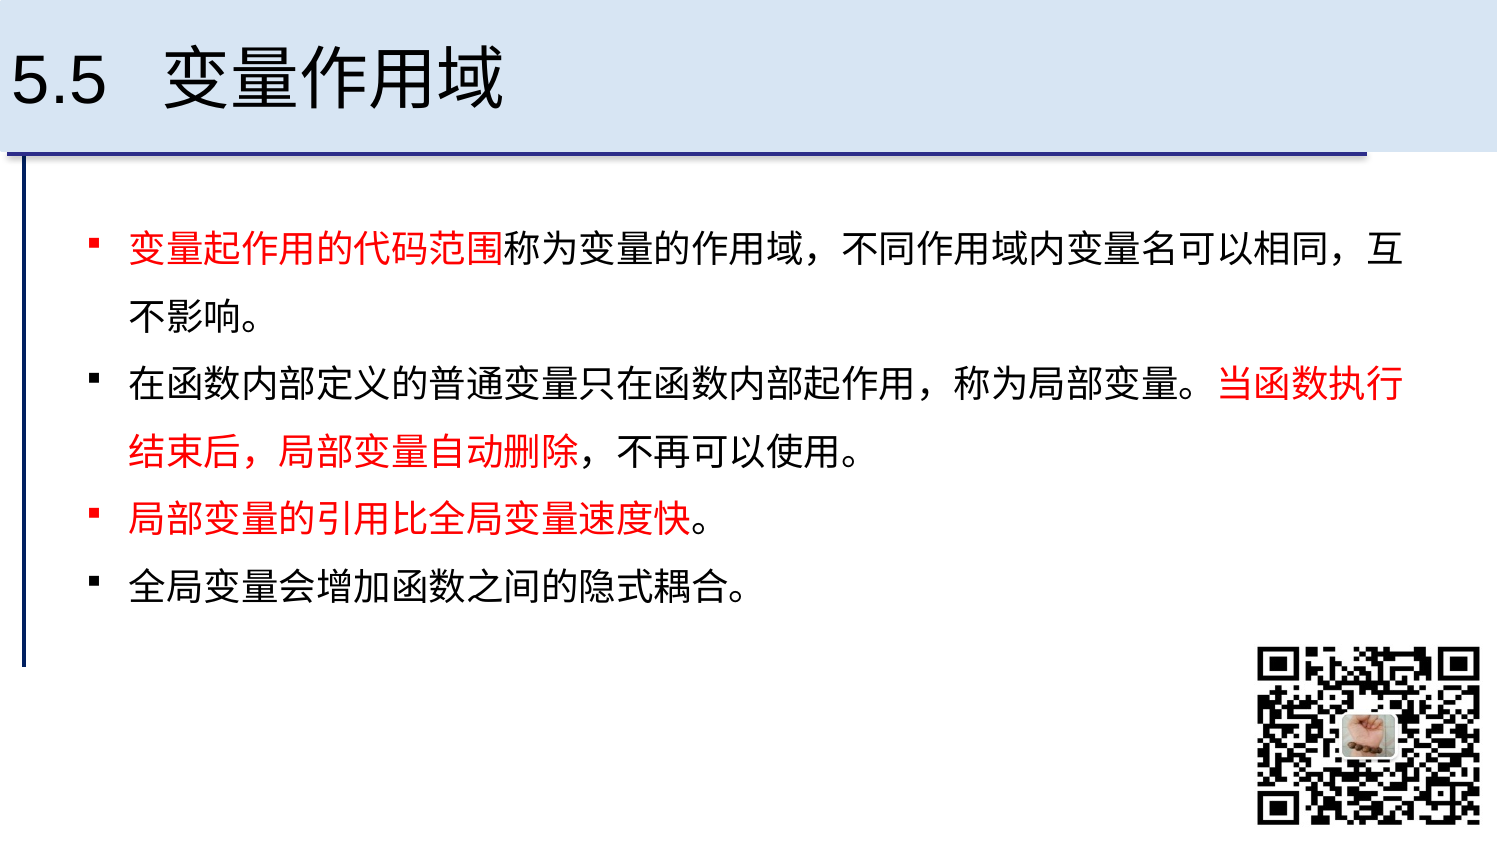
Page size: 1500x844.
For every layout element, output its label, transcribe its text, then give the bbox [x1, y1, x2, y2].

list 变量起作用的代码范围称为变量的作用域，不同作用域内变量名可以相同，互不影响。 在函数内部定义的普通变量只在函数内部起作用，称为局部变量。当函数执行结束后，局部变量自动删除，不再可以使用。 局部变量的引用比全局变量速度快。 全局变量会增加函数之间的隐式耦合。 [74, 196, 1426, 755]
picture [1239, 632, 1497, 839]
title 5.5 变量作用域 [0, 0, 1498, 152]
